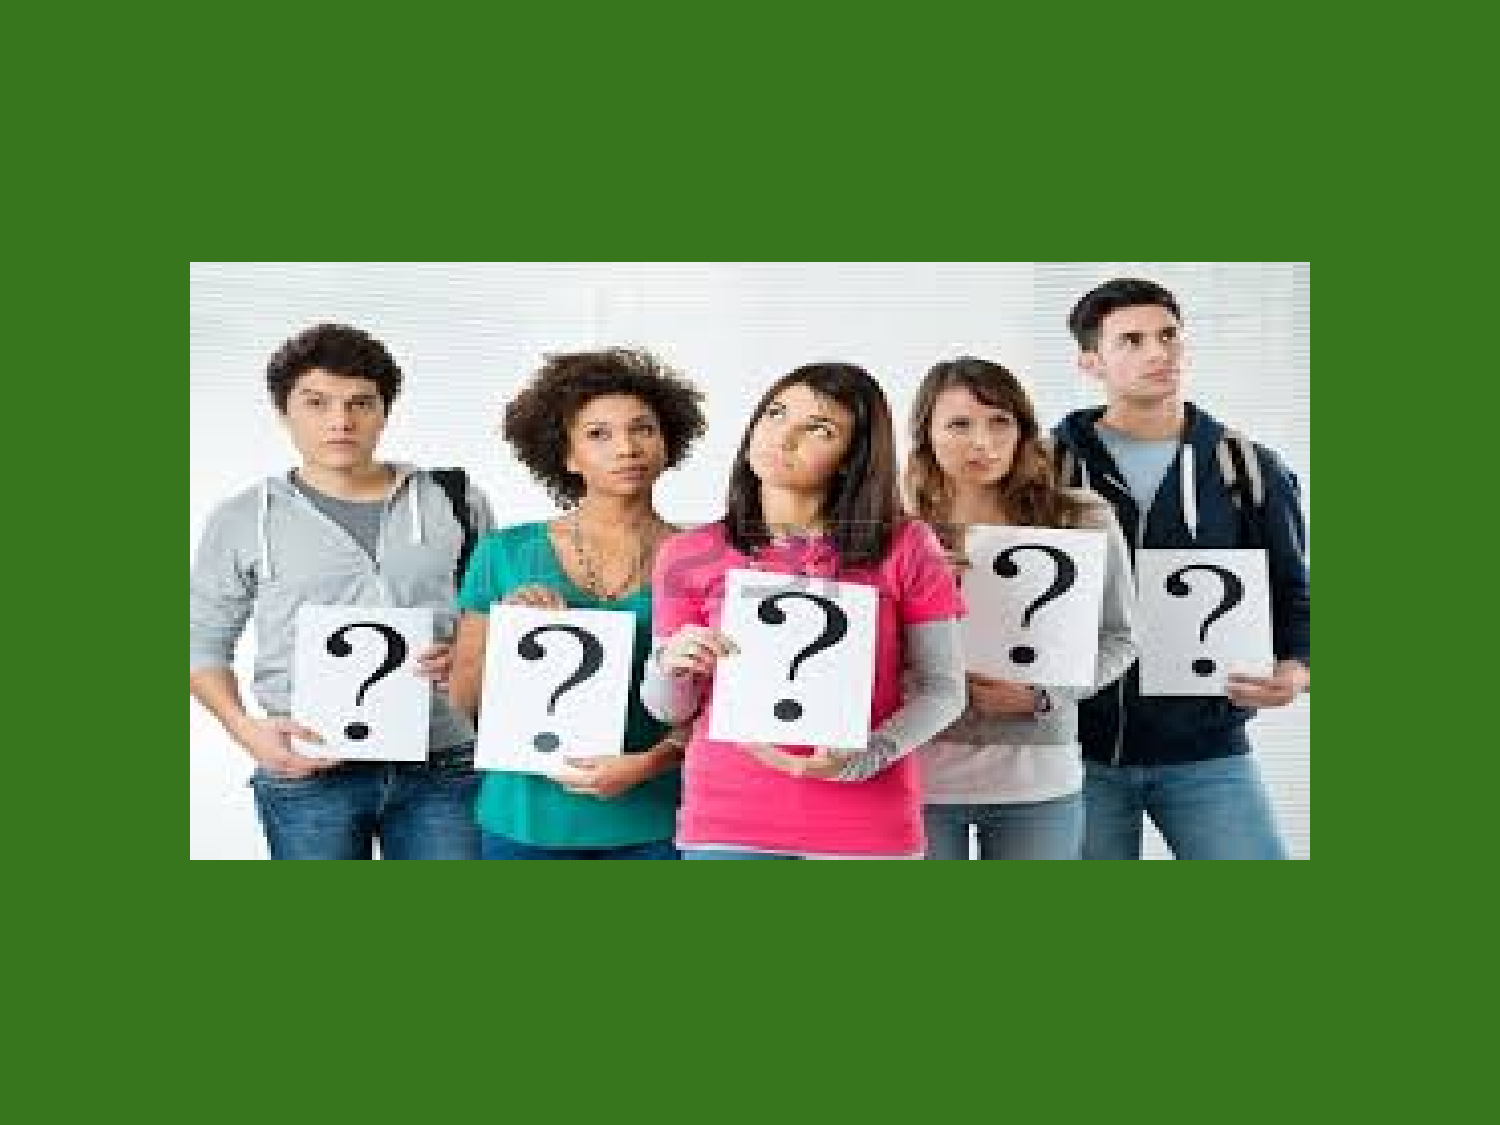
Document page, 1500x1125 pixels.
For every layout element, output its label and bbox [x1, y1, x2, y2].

list [74, 262, 1426, 860]
